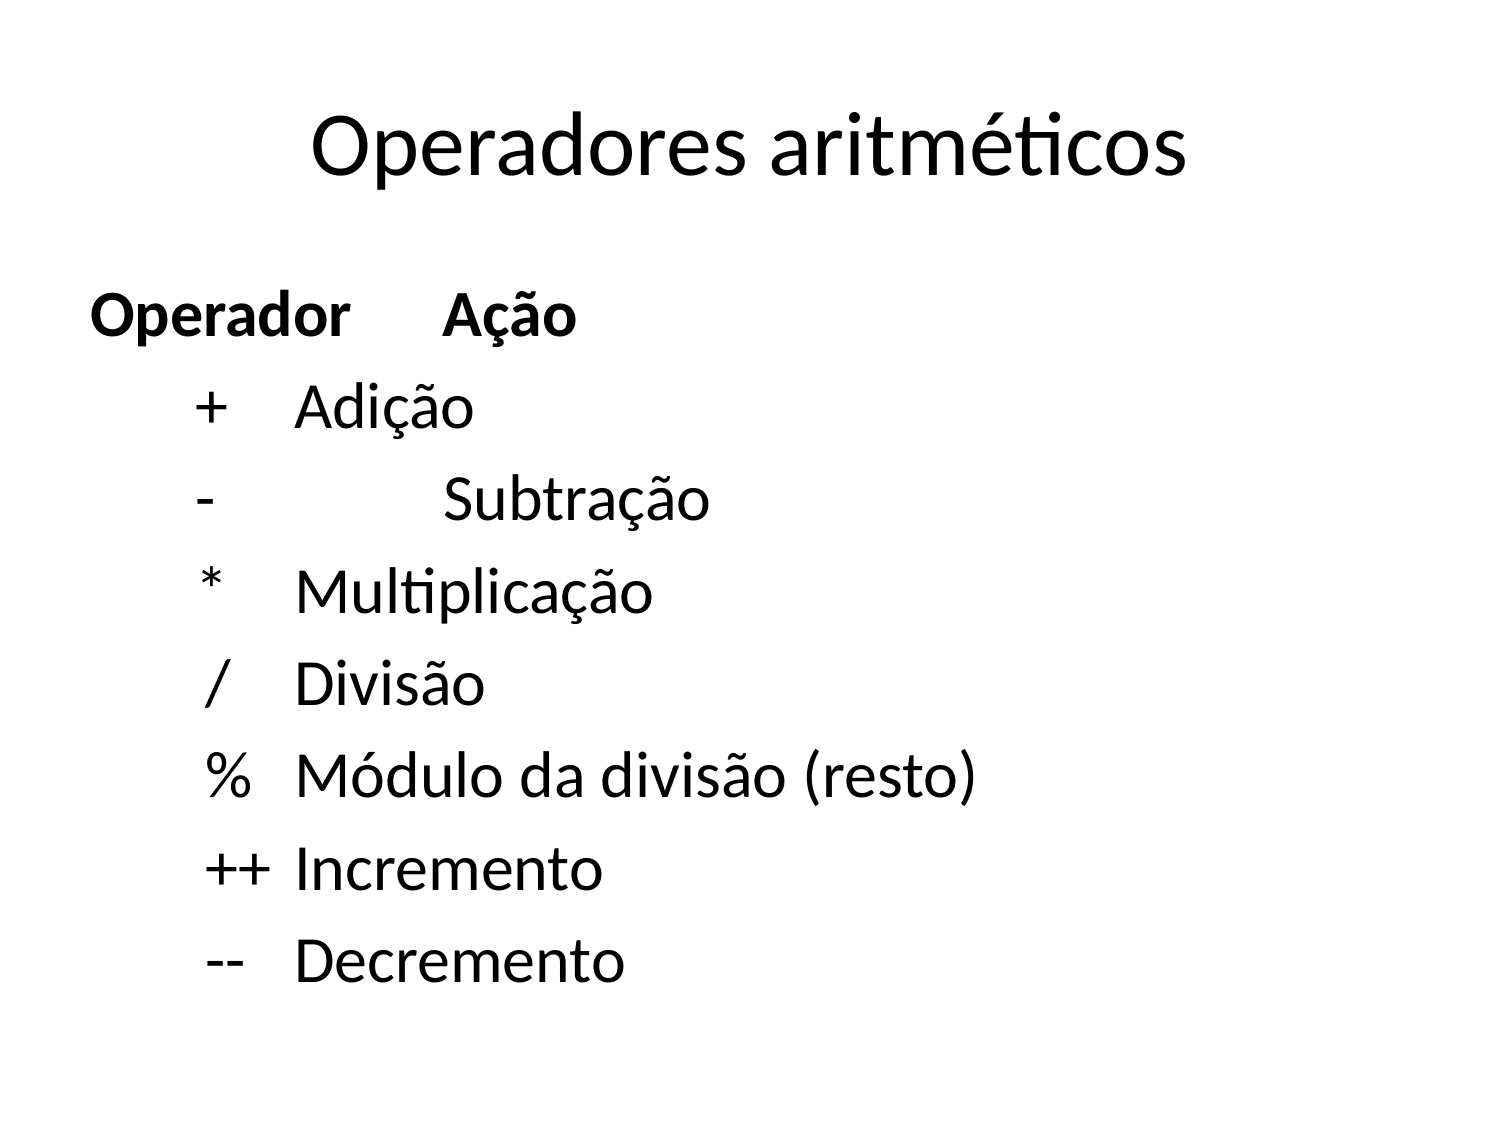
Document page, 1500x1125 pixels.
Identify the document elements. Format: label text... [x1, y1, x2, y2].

title Operadores aritméticos [75, 45, 1425, 233]
list Operador Ação + Adição - Subtração * Multiplicação / Divisão % Módulo da divisão (resto) ++ Incremento -- Decremento [75, 262, 1425, 1005]
